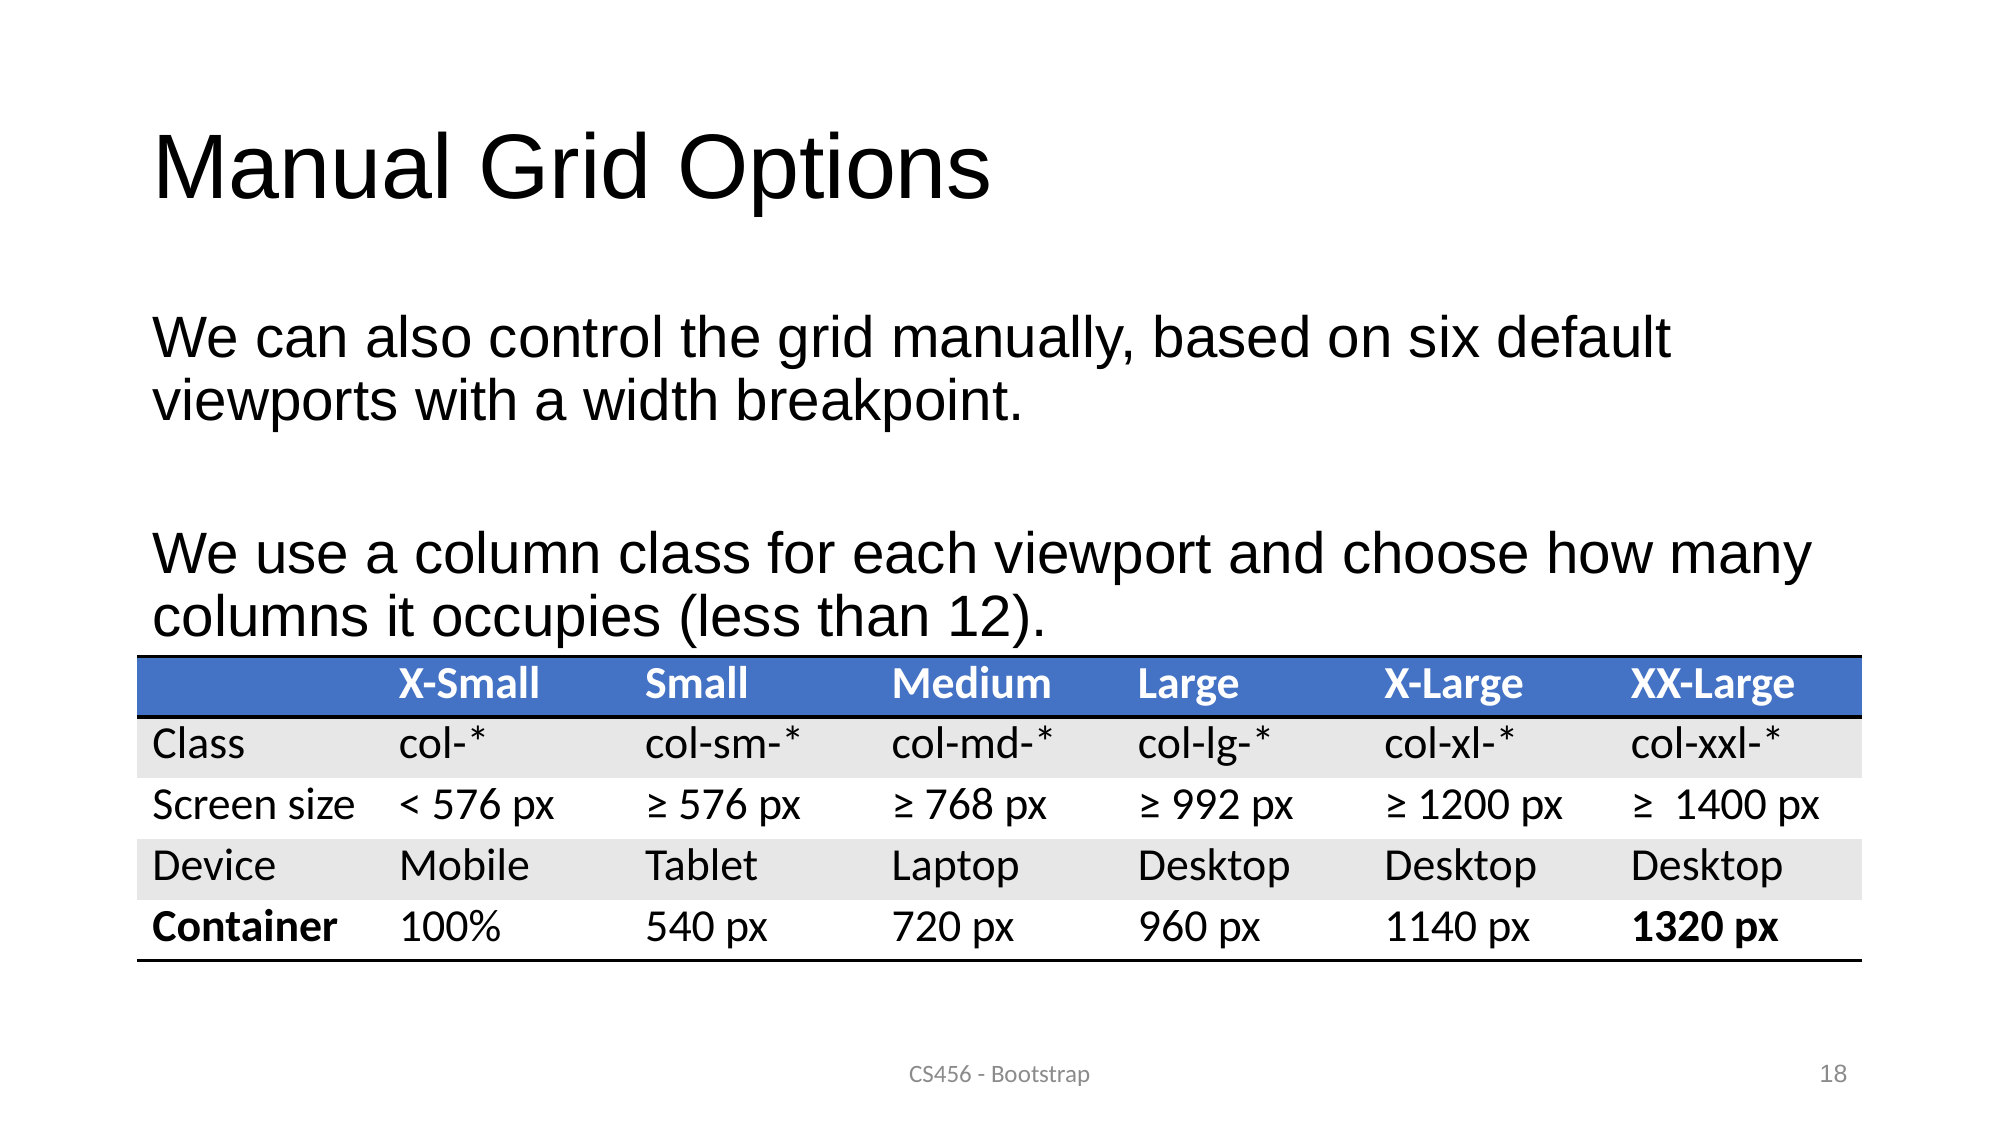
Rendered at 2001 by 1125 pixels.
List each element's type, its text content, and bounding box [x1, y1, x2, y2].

table_cell col-sm-* [630, 719, 877, 778]
table_cell Laptop [877, 839, 1123, 900]
table_header Large [1123, 658, 1369, 715]
footer CS456 - Bootstrap [662, 1042, 1338, 1103]
table_cell col-xxl-* [1616, 719, 1862, 778]
table_header X-Small [384, 658, 630, 715]
slide_number 18 [1412, 1042, 1863, 1103]
list We can also control the grid manually, based on six default viewports with a width breakpoint. We use a column class for each viewport and choose how many columns it occupies (less than 12). [137, 299, 1863, 1014]
table_cell 1140 px [1369, 900, 1616, 959]
table_cell col-lg-* [1123, 719, 1369, 778]
table_cell 720 px [877, 900, 1123, 959]
table_header [137, 658, 384, 715]
table_cell ≥ 768 px [877, 778, 1123, 839]
table_header Small [630, 658, 877, 715]
table_cell col-* [384, 719, 630, 778]
table_cell col-md-* [877, 719, 1123, 778]
table_cell 1320 px [1616, 900, 1862, 959]
table_cell Device [137, 839, 384, 900]
table_cell Desktop [1123, 839, 1369, 900]
table_cell col-xl-* [1369, 719, 1616, 778]
table_cell ≥ 992 px [1123, 778, 1369, 839]
table_cell < 576 px [384, 778, 630, 839]
table_cell Tablet [630, 839, 877, 900]
table_cell ≥ 576 px [630, 778, 877, 839]
table_cell Mobile [384, 839, 630, 900]
table_cell Desktop [1616, 839, 1862, 900]
title Manual Grid Options [137, 59, 1863, 278]
table_cell Desktop [1369, 839, 1616, 900]
table_header XX-Large [1616, 658, 1862, 715]
table_cell Class [137, 719, 384, 778]
table_header Medium [877, 658, 1123, 715]
table_cell Screen size [137, 778, 384, 839]
table_cell 540 px [630, 900, 877, 959]
table_cell Container [137, 900, 384, 959]
table_cell ≥ 1400 px [1616, 778, 1862, 839]
table_header X-Large [1369, 658, 1616, 715]
table_cell 100% [384, 900, 630, 959]
table_cell 960 px [1123, 900, 1369, 959]
table_cell ≥ 1200 px [1369, 778, 1616, 839]
